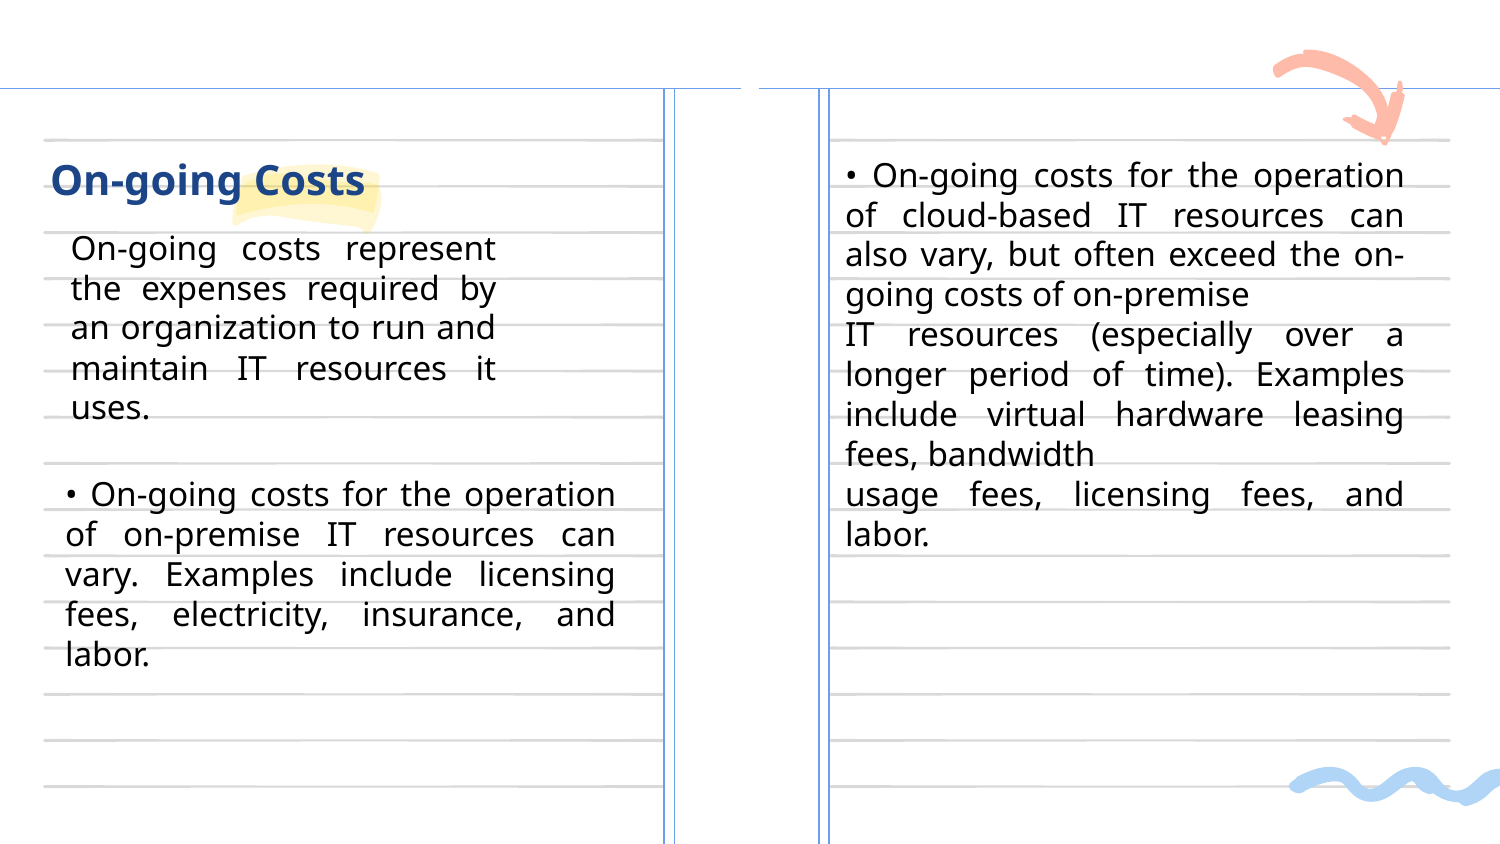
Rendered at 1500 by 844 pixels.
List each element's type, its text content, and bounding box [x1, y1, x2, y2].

subtitle • On-going costs for the operation of cloud-based IT resources can also vary, but often exceed the on-going costs of on-premise IT resources (especially over a longer period of time). Examples include virtual hardware leasing fees, bandwidth usage fees, licensing fees, and labor. [829, 138, 1421, 768]
subtitle On-going Costs [35, 145, 617, 212]
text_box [1275, 50, 1415, 117]
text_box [235, 152, 380, 249]
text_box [1285, 767, 1500, 806]
subtitle On-going costs represent the expenses required by an organization to run and maintain IT resources it uses. [55, 211, 513, 354]
text_box • On-going costs for the operation of on-premise IT resources can vary. Examples include licensing fees, electricity, insurance, and labor. [50, 458, 633, 688]
